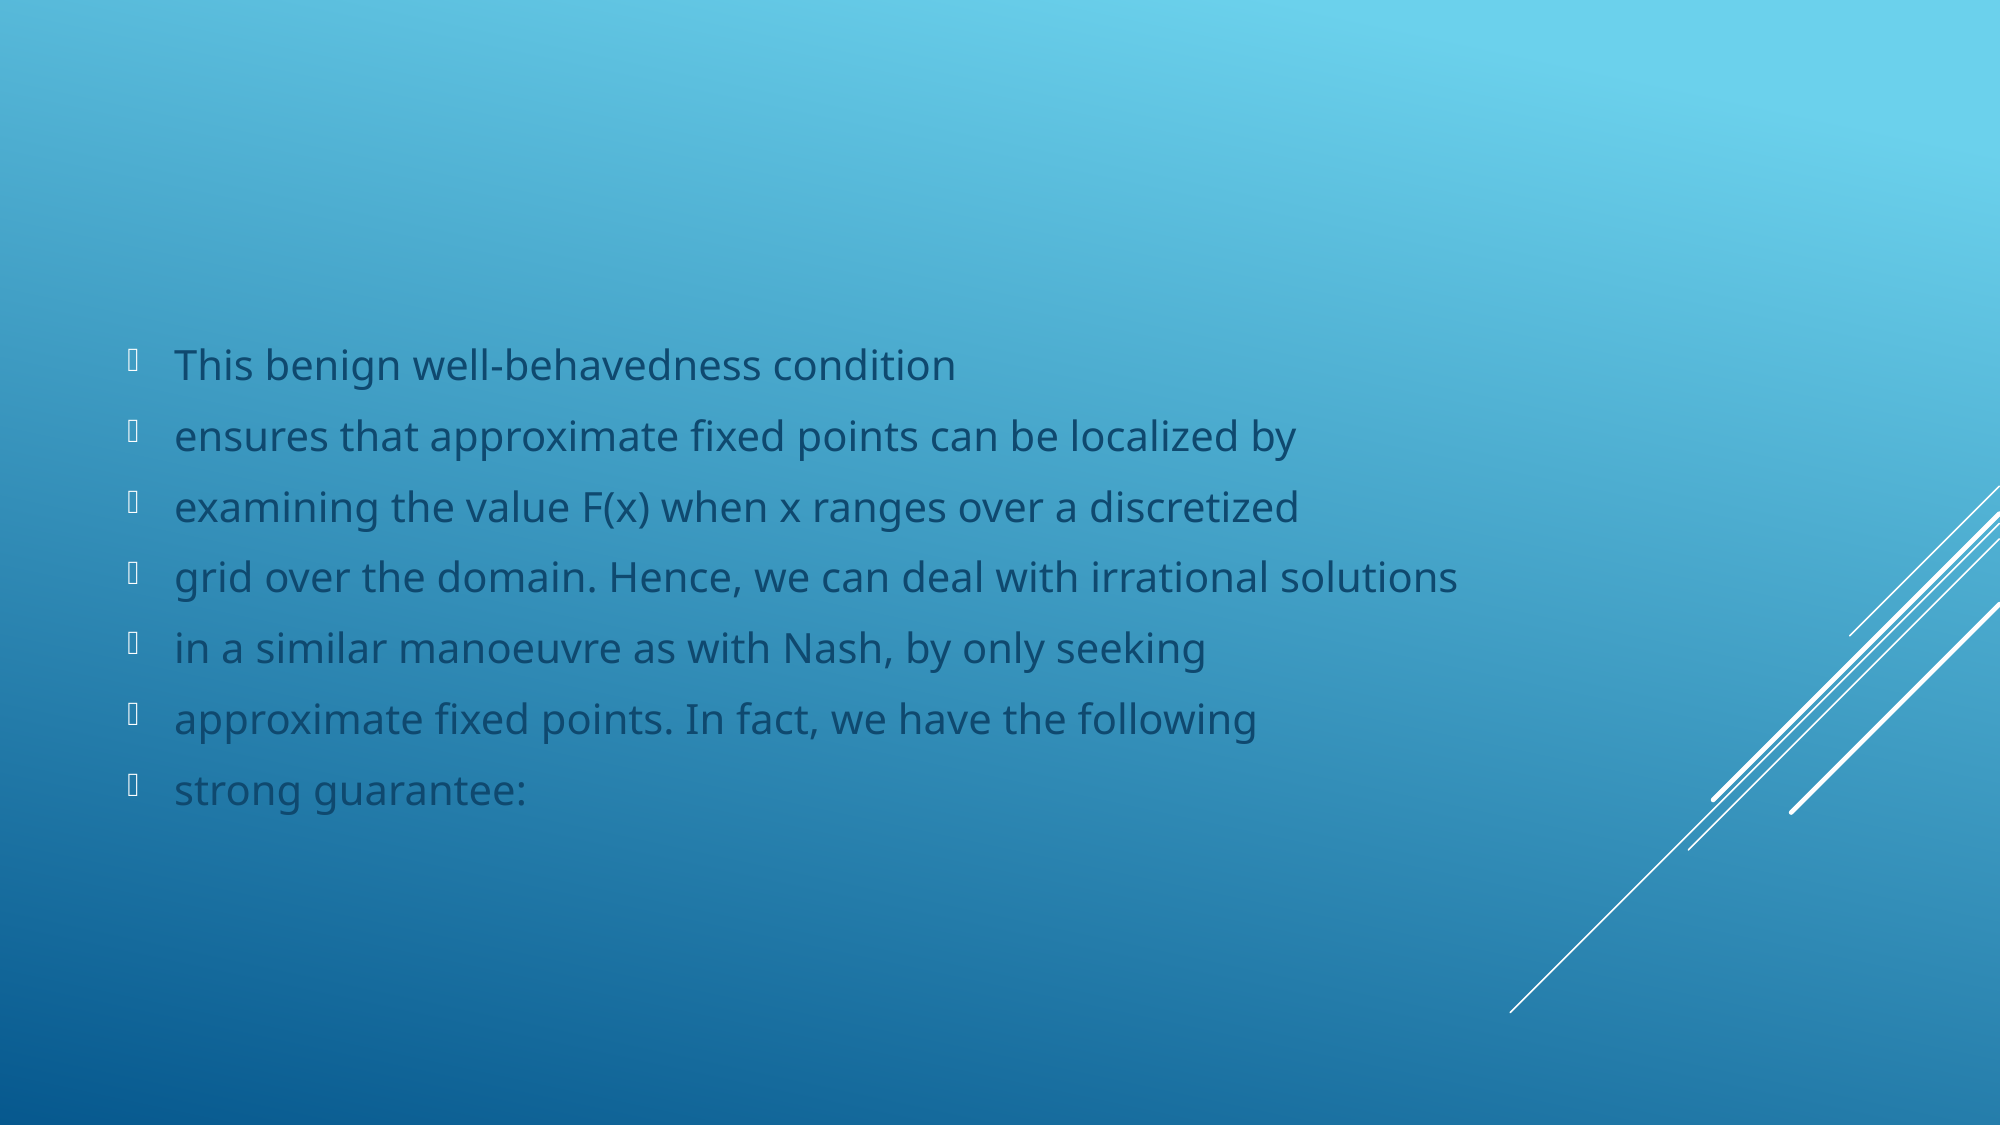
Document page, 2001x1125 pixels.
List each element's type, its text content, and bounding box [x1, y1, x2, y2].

list This benign well-behavedness condition ensures that approximate fixed points can be localized by examining the value F(x) when x ranges over a discretized grid over the domain. Hence, we can deal with irrational solutions in a similar manoeuvre as with Nash, by only seeking approximate fixed points. In fact, we have the following strong guarantee: [112, 112, 1901, 1041]
